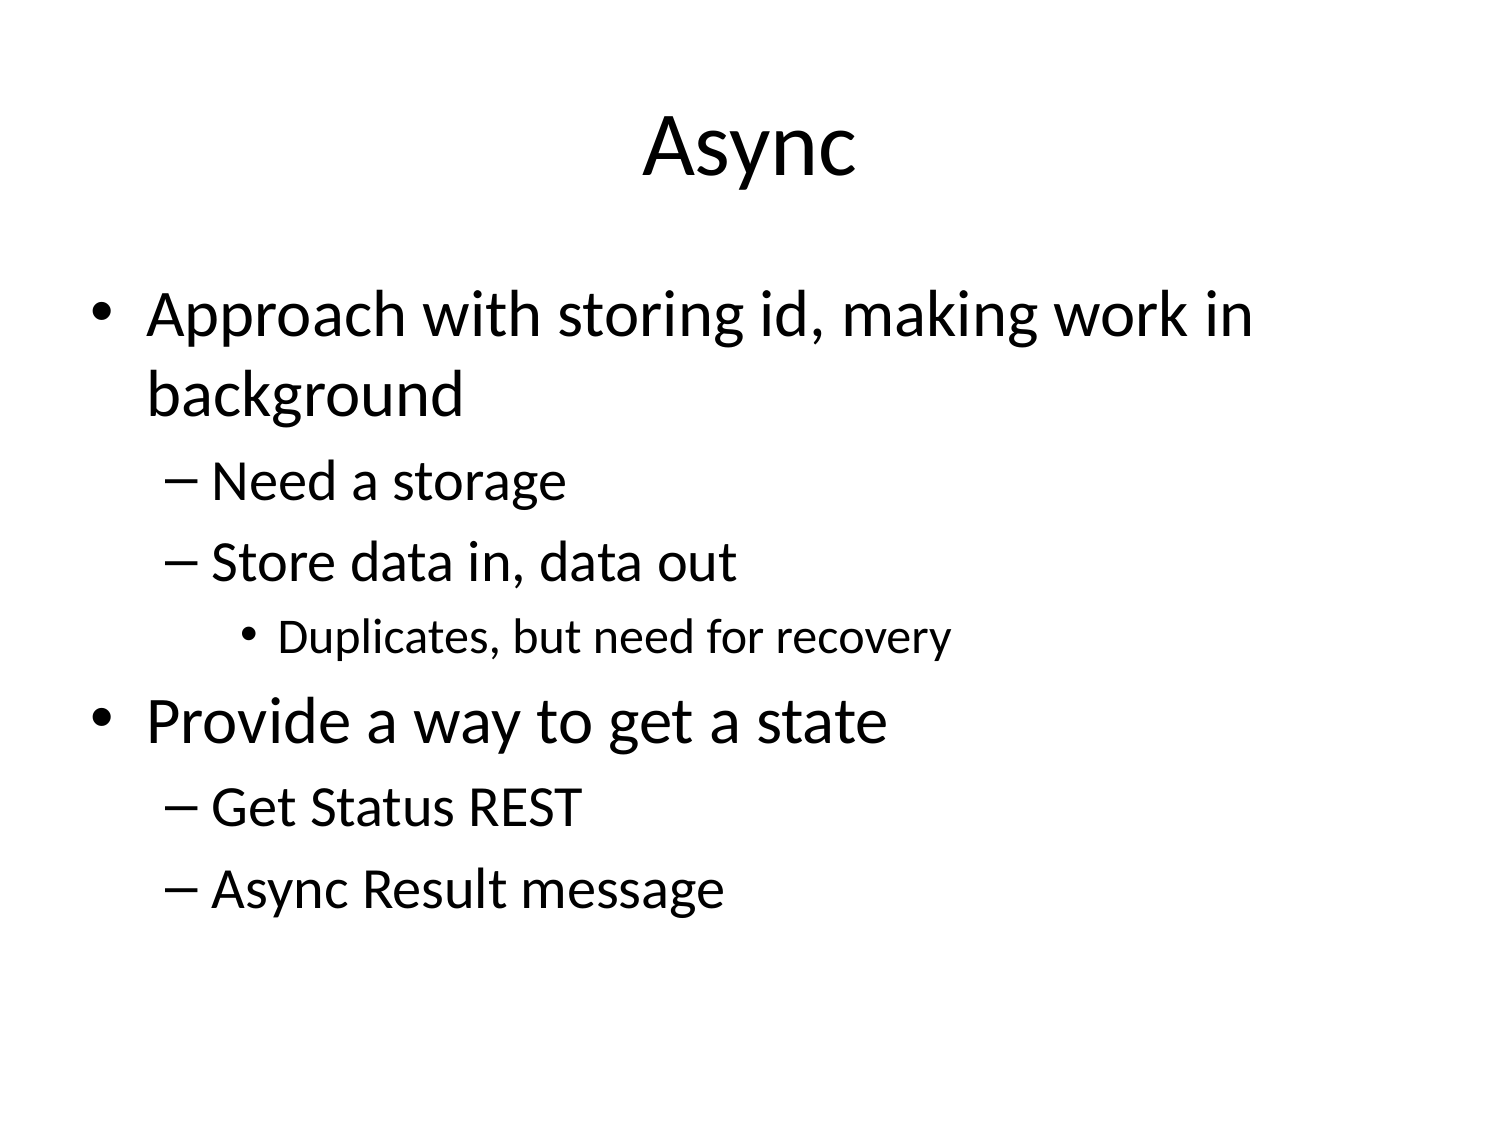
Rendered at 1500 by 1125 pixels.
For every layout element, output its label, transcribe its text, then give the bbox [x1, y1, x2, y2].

list Approach with storing id, making work in background Need a storage Store data in, data out Duplicates, but need for recovery Provide a way to get a state Get Status REST Async Result message [75, 262, 1425, 1005]
title Async [75, 45, 1425, 233]
